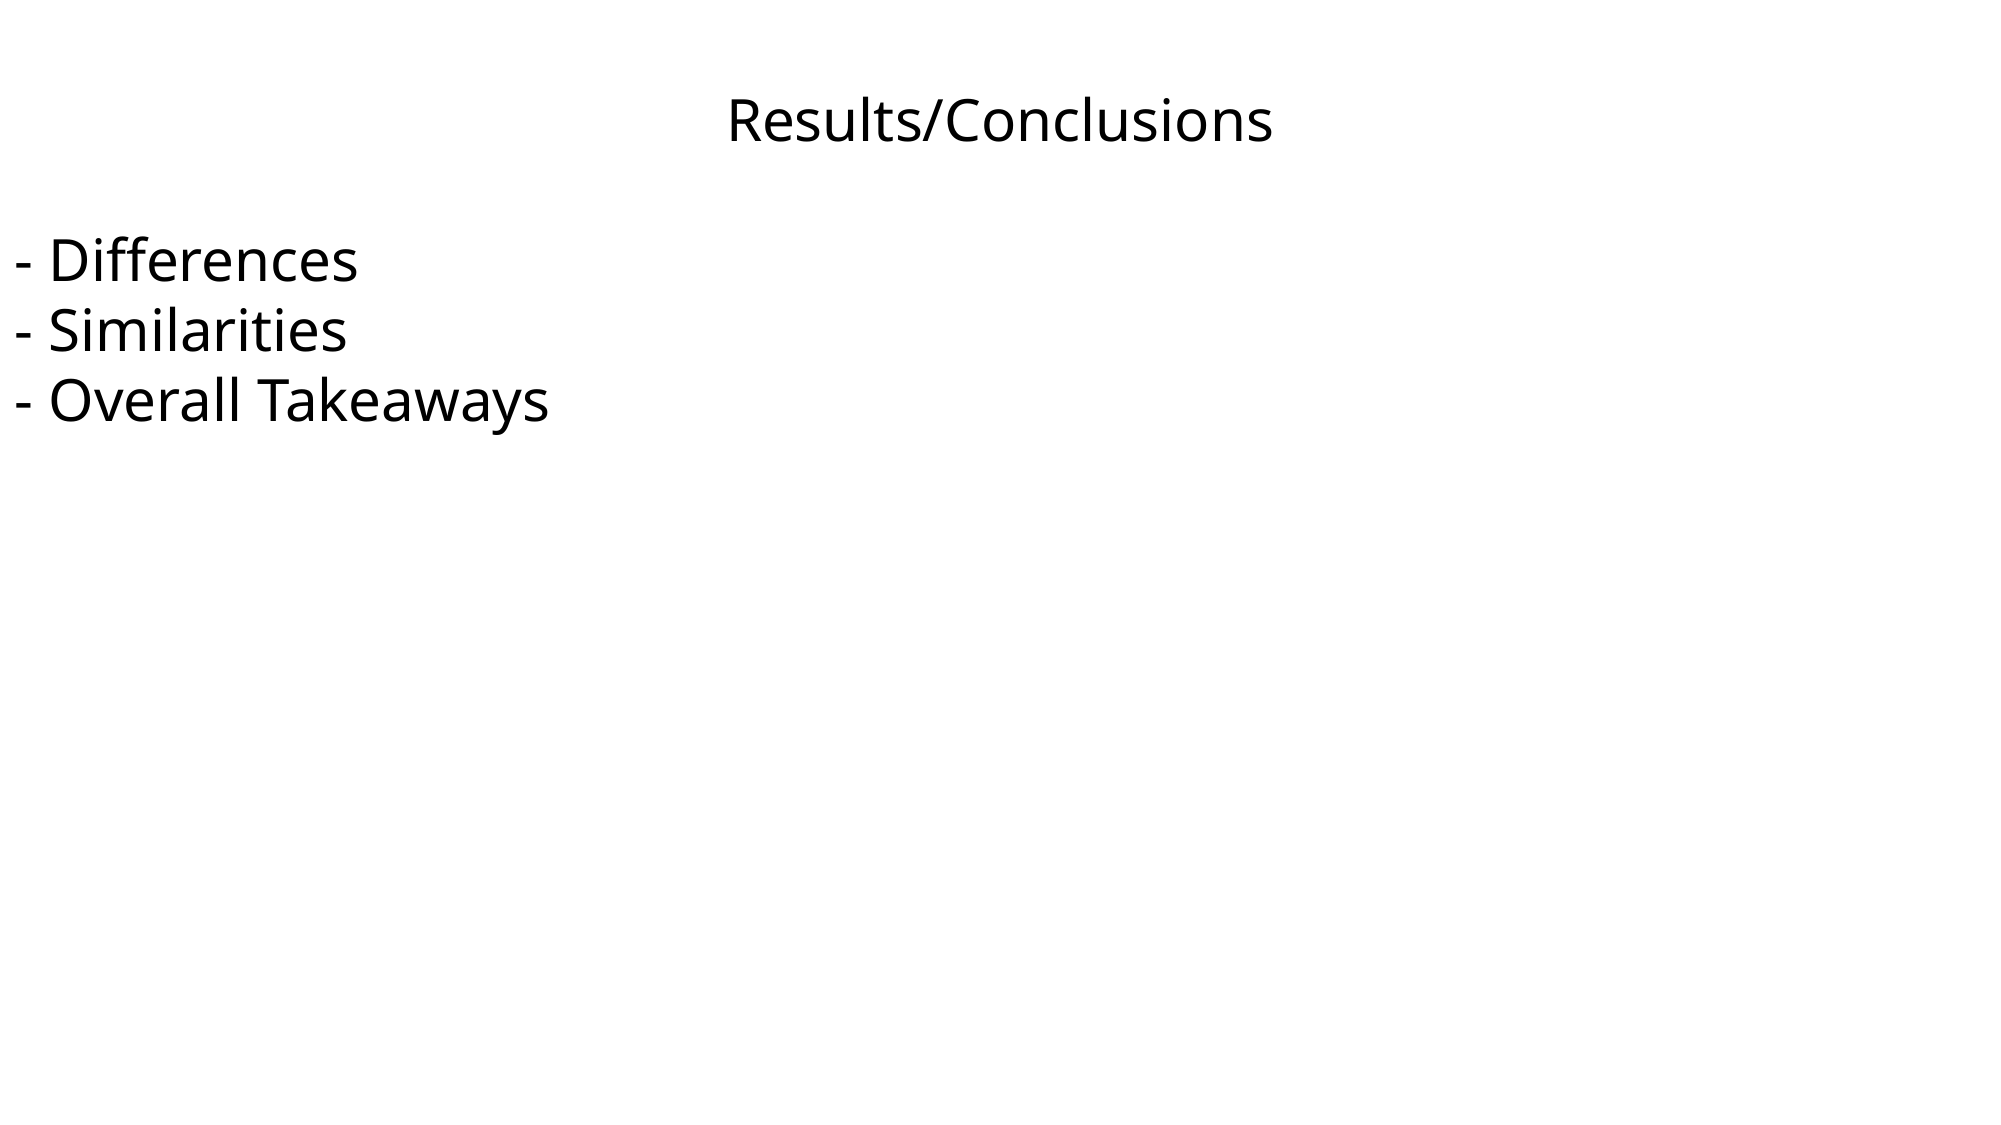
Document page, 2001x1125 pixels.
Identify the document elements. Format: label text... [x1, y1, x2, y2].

text_box Results/Conclusions - Differences - Similarities - Overall Takeaways [0, 75, 2000, 441]
